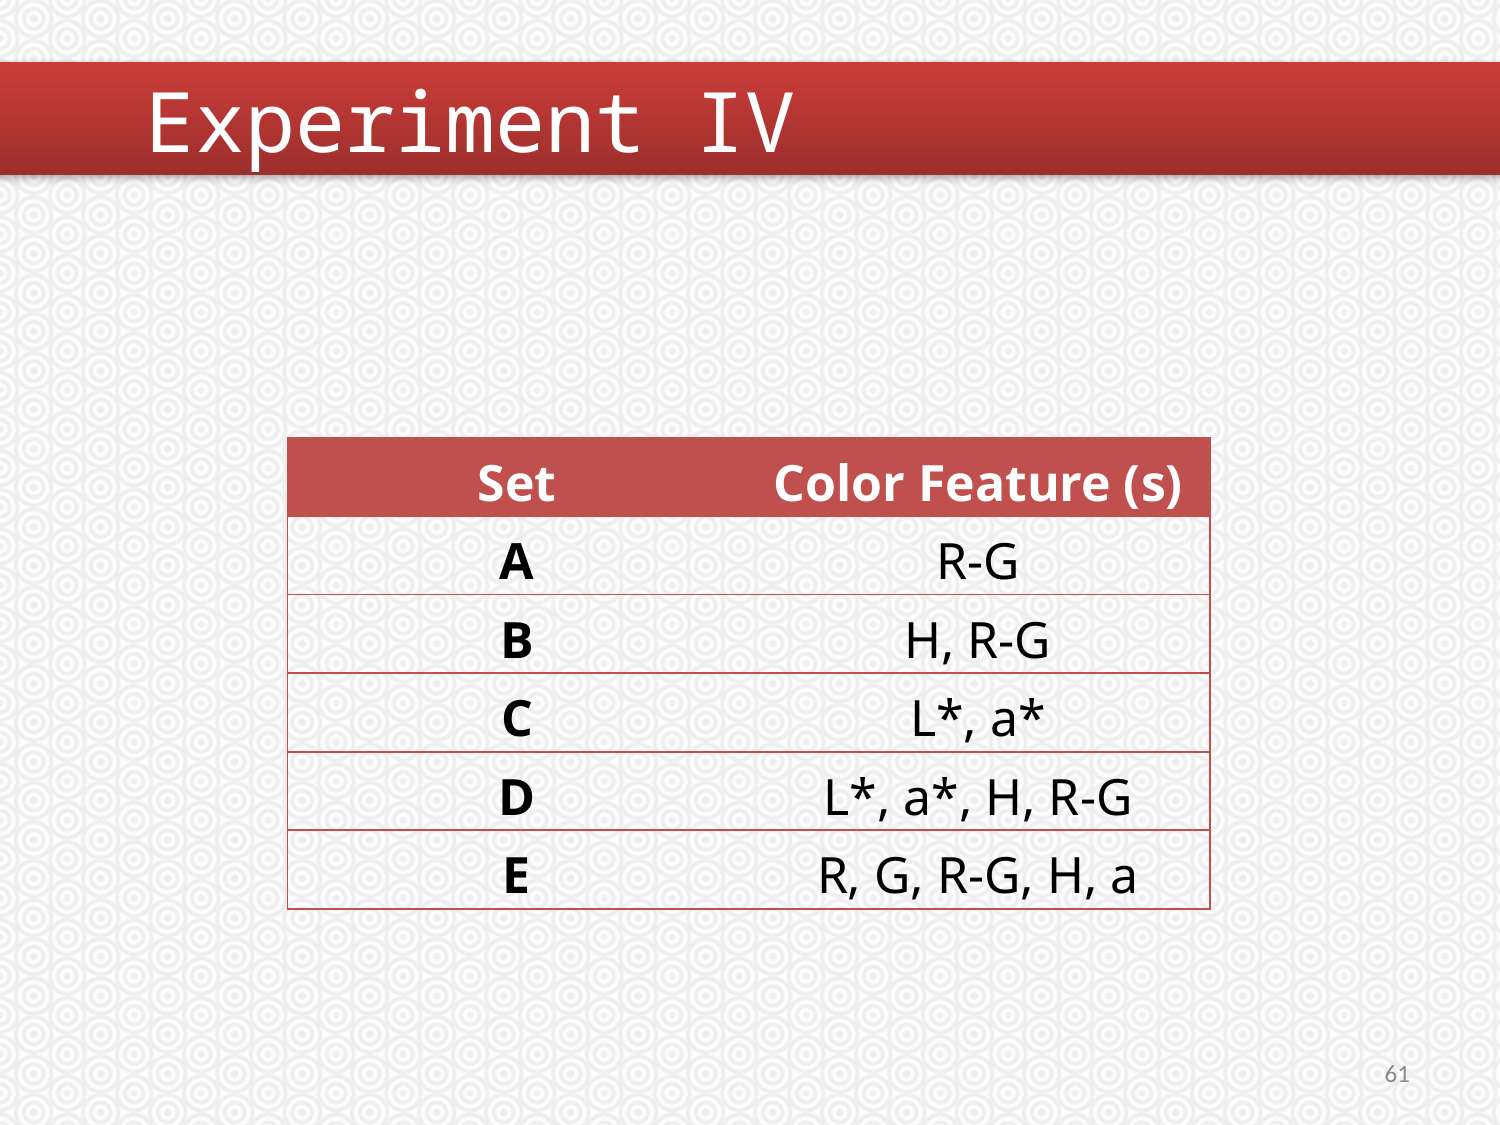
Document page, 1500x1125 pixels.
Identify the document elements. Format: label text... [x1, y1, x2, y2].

table_cell R, G, R-G, H, a [746, 831, 1209, 908]
table_cell H, R-G [746, 595, 1209, 672]
table_cell C [288, 674, 746, 751]
picture [0, 0, 1500, 62]
table_cell B [288, 595, 746, 672]
picture [0, 175, 1500, 1125]
table_cell L*, a*, H, R-G [746, 753, 1209, 829]
table_cell D [288, 753, 746, 829]
table_cell L*, a* [746, 674, 1209, 751]
table_cell E [288, 831, 746, 908]
text_box Experiment IV [0, 62, 1500, 175]
table_cell A [288, 517, 746, 594]
table_cell R-G [746, 517, 1209, 594]
table_header Color Feature (s) [746, 438, 1209, 515]
table_header Set [288, 438, 746, 515]
slide_number 61 [1074, 1042, 1425, 1103]
